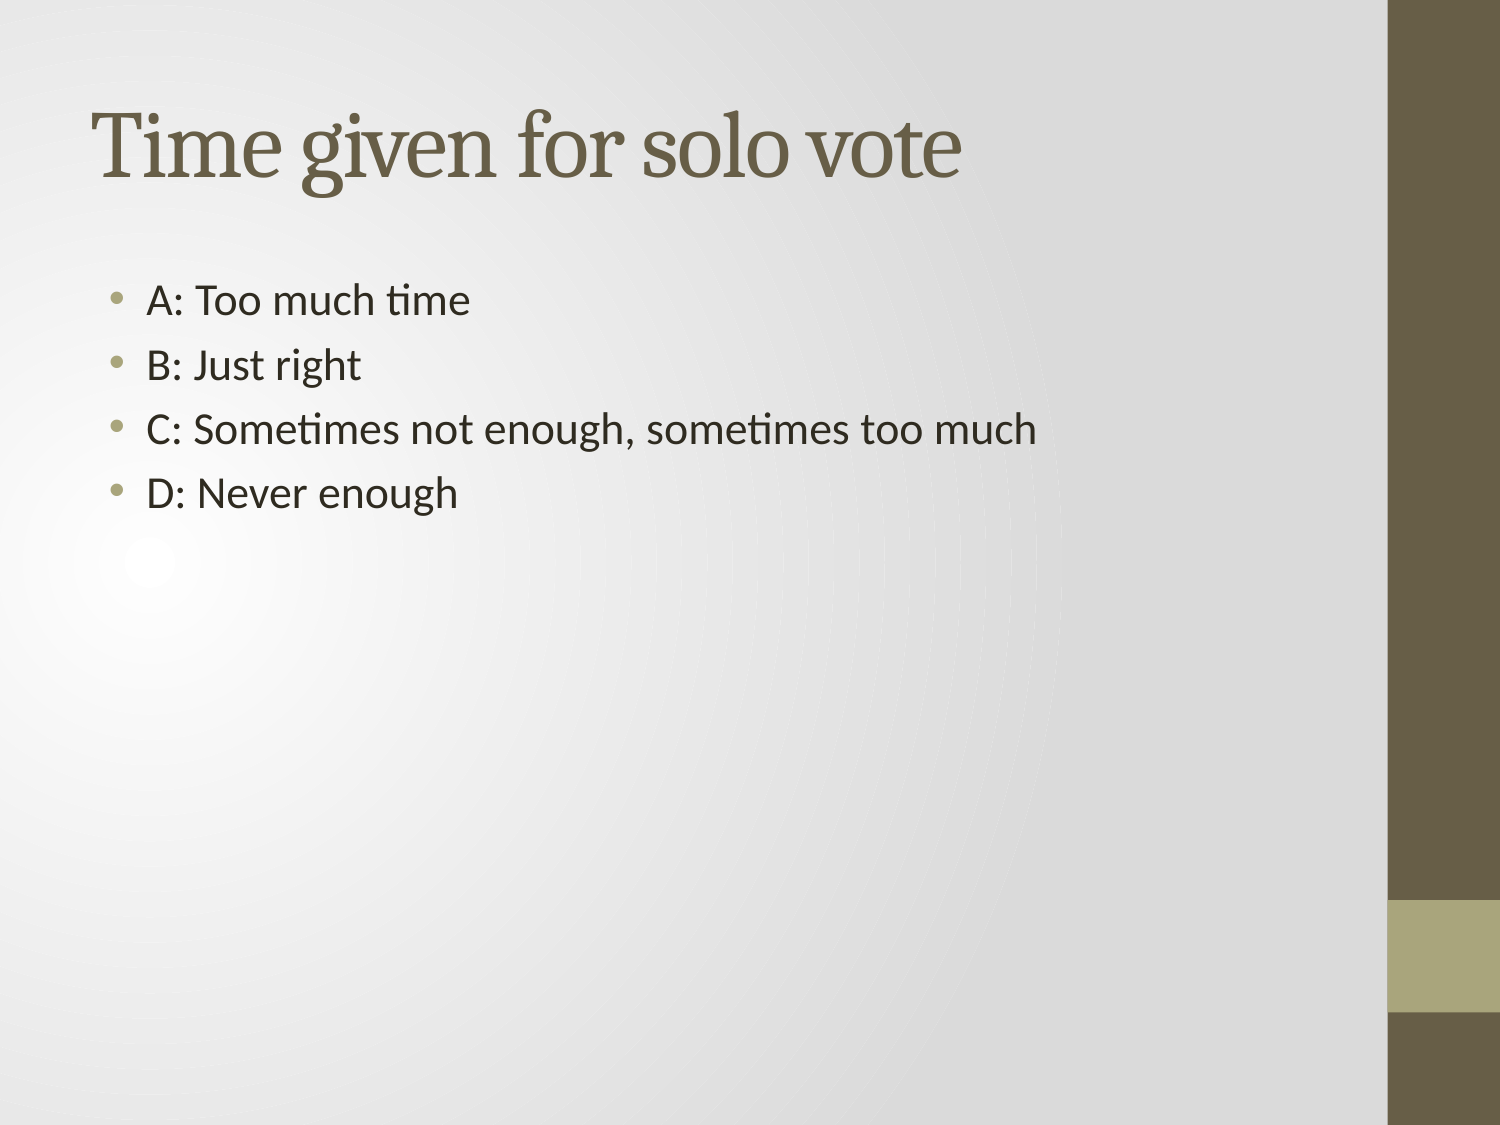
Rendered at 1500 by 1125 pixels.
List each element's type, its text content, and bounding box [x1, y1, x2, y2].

list A: Too much time B: Just right C: Sometimes not enough, sometimes too much D: Never enough [75, 262, 1325, 1050]
title Time given for solo vote [75, 45, 1325, 233]
